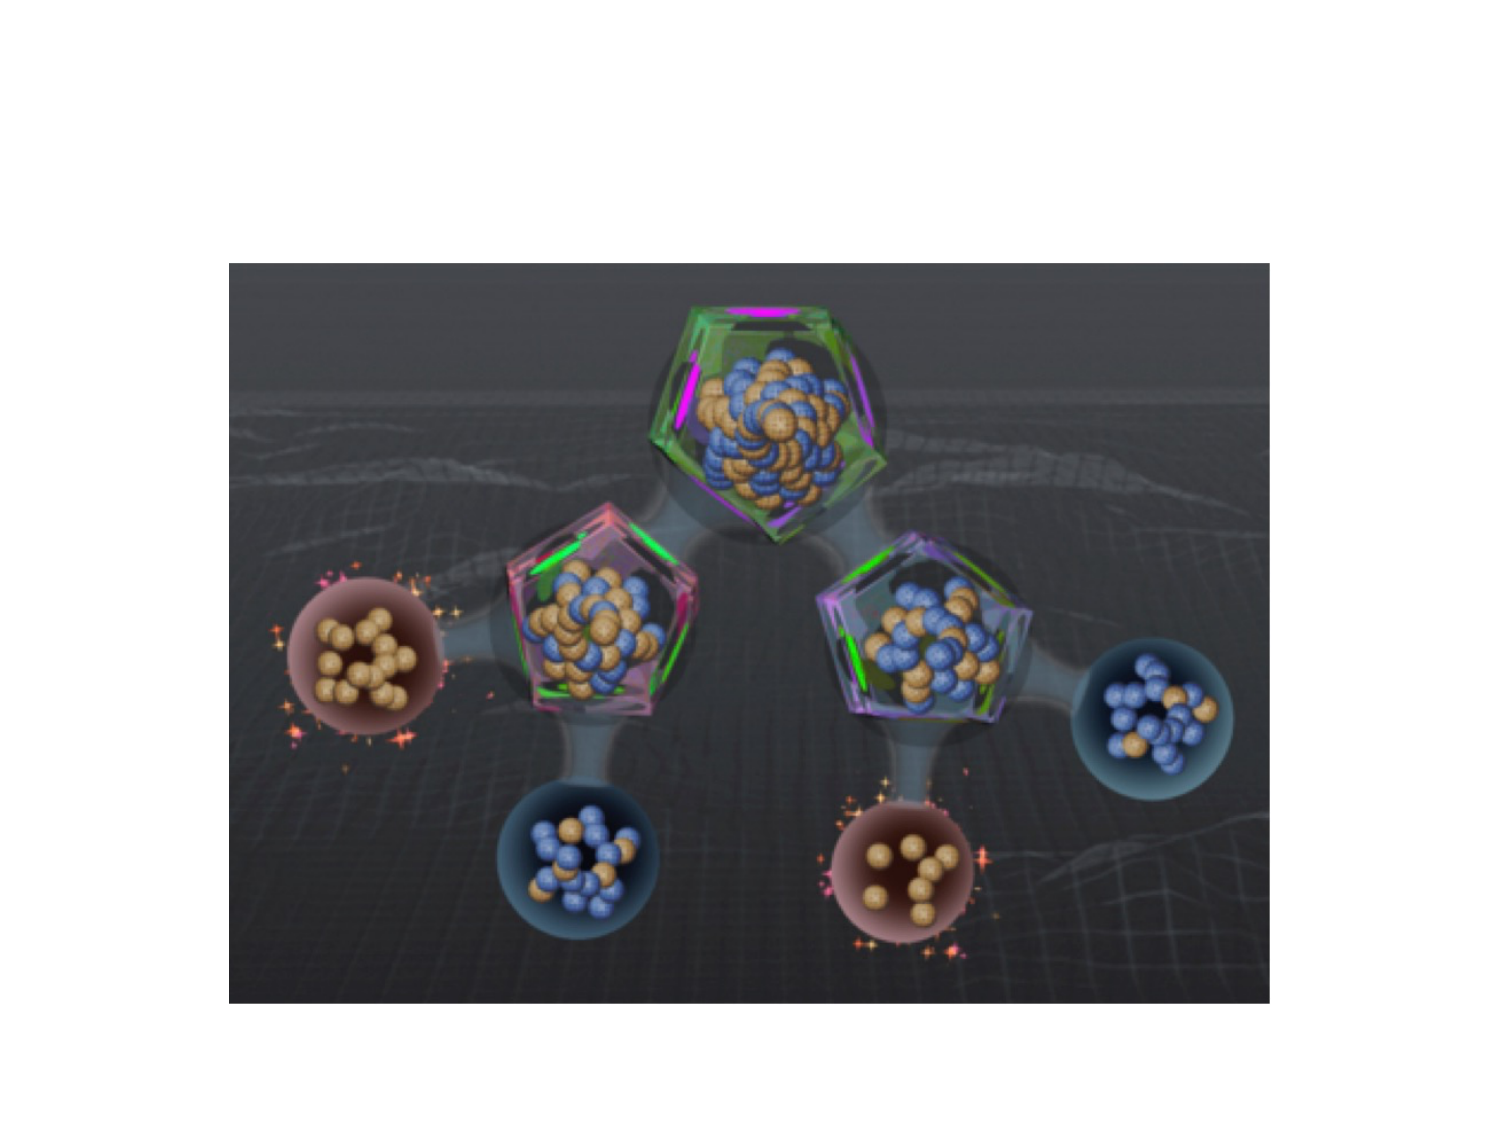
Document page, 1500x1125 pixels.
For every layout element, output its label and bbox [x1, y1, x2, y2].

list [74, 262, 1426, 1006]
